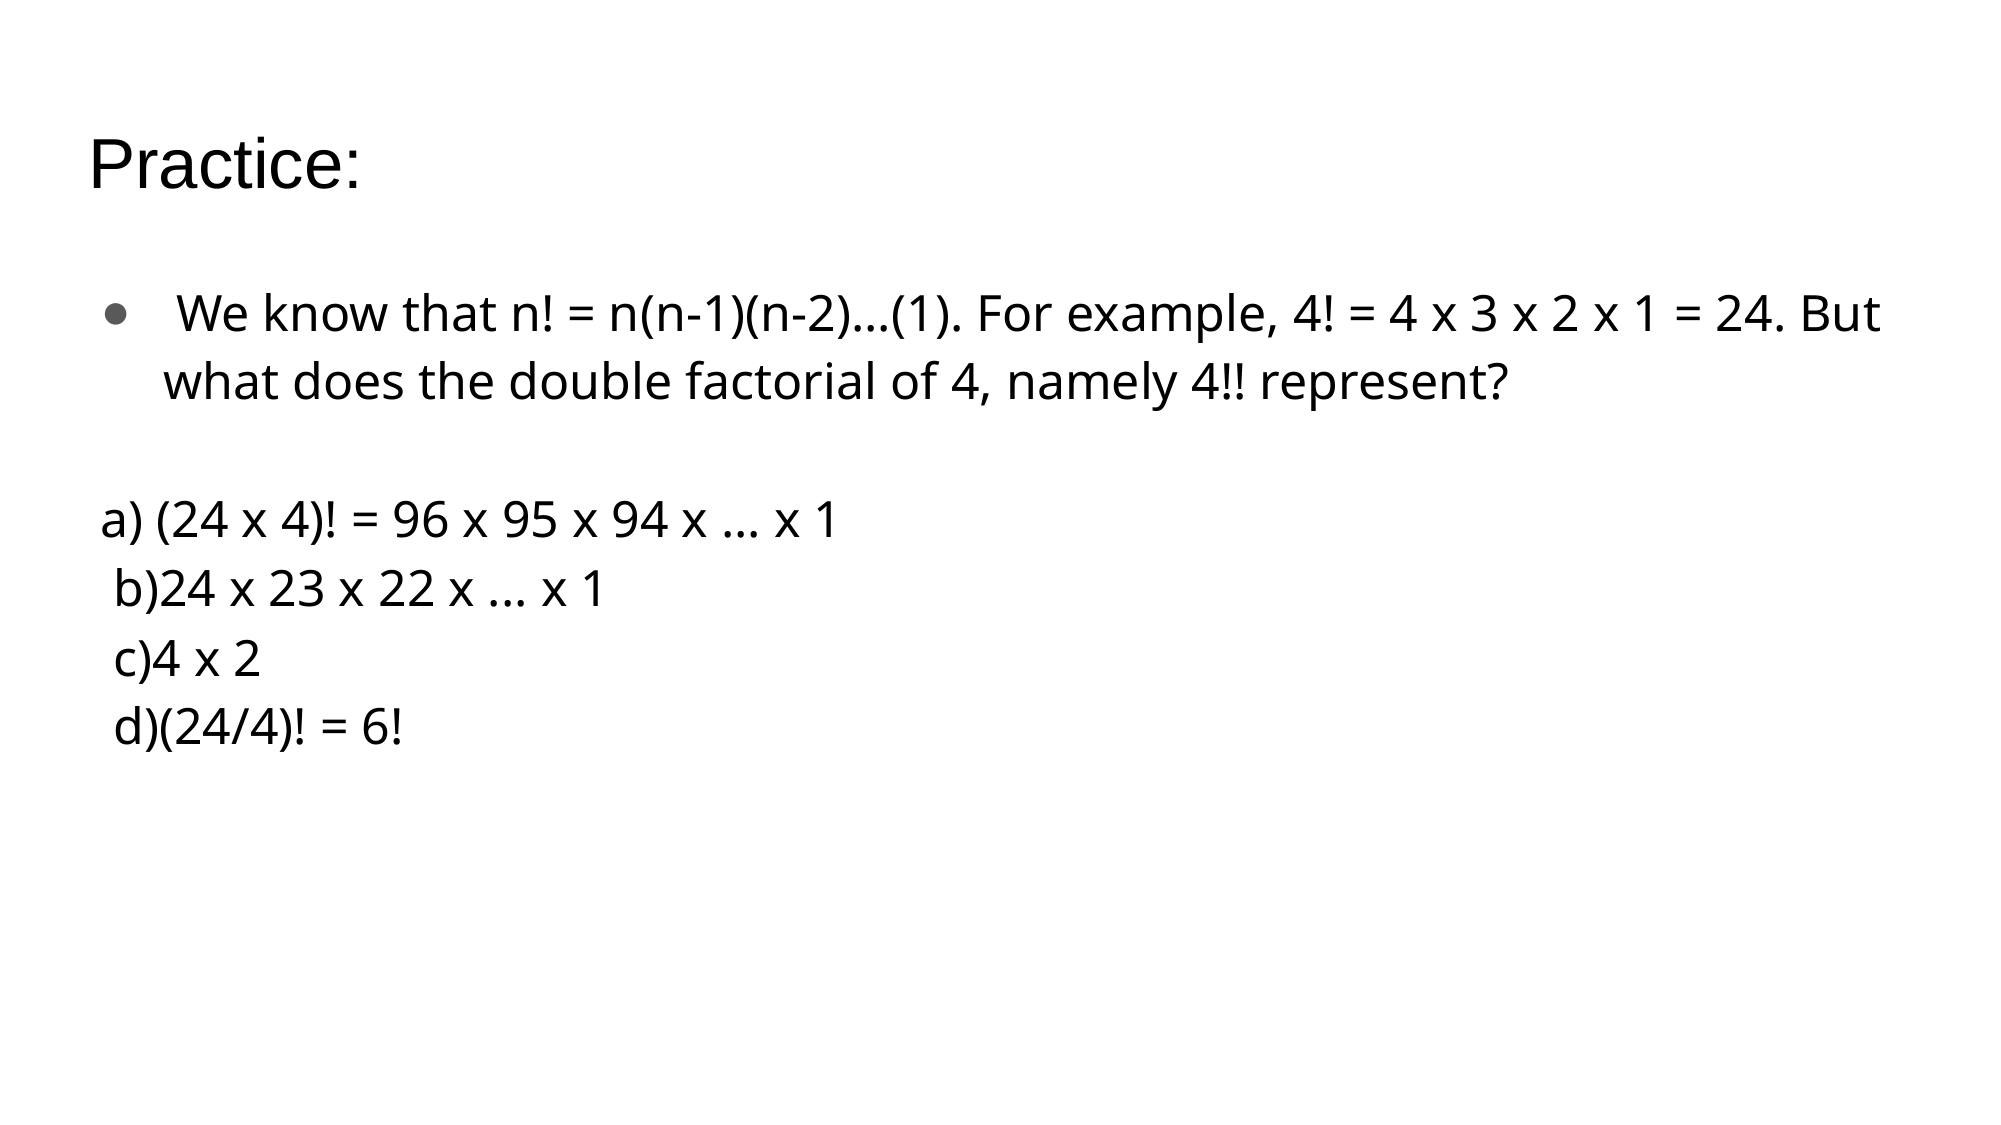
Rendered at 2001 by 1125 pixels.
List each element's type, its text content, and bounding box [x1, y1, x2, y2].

list We know that n! = n(n-1)(n-2)...(1). For example, 4! = 4 x 3 x 2 x 1 = 24. But what does the double factorial of 4, namely 4!! represent? a) (24 x 4)! = 96 x 95 x 94 x ... x 1 b)24 x 23 x 22 x ... x 1 c)4 x 2 d)(24/4)! = 6! [68, 252, 1932, 1000]
title Practice: [68, 97, 1932, 223]
